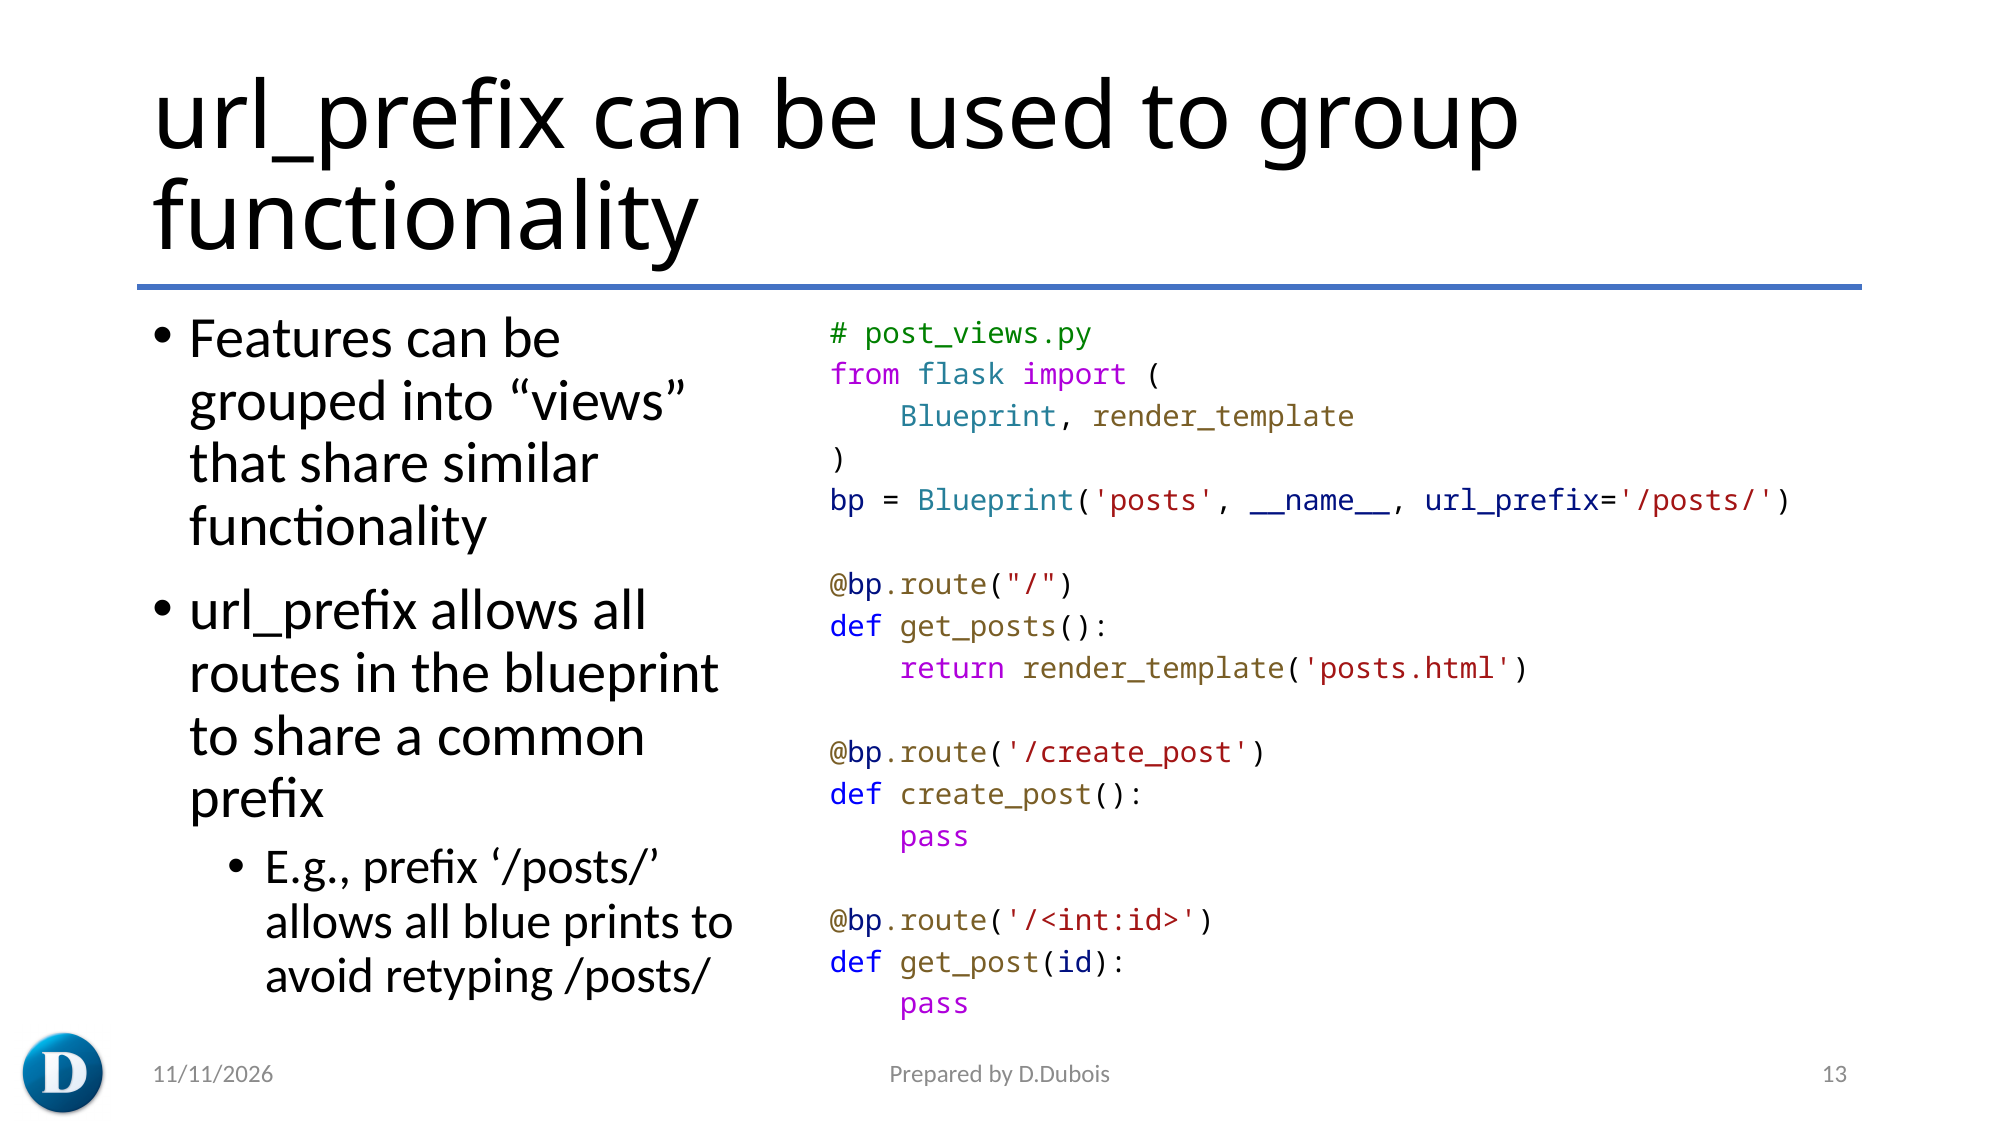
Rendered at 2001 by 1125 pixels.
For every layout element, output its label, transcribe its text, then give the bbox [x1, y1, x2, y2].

picture [14, 1024, 111, 1121]
list # post_views.py from flask import ( Blueprint, render_template ) bp = Blueprint('posts', __name__, url_prefix='/posts/') @bp.route("/") def get_posts(): return render_template('posts.html') @bp.route('/create_post') def create_post(): pass @bp.route('/<int:id>') def get_post(id): pass [814, 299, 1863, 1014]
list Features can be grouped into “views” that share similar functionality url_prefix allows all routes in the blueprint to share a common prefix E.g., prefix ‘/posts/’ allows all blue prints to avoid retyping /posts/ [137, 299, 763, 1014]
title url_prefix can be used to group functionality [137, 59, 1863, 278]
slide_number 13 [1412, 1042, 1863, 1103]
footer Prepared by D.Dubois [662, 1042, 1338, 1103]
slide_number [137, 1042, 588, 1103]
